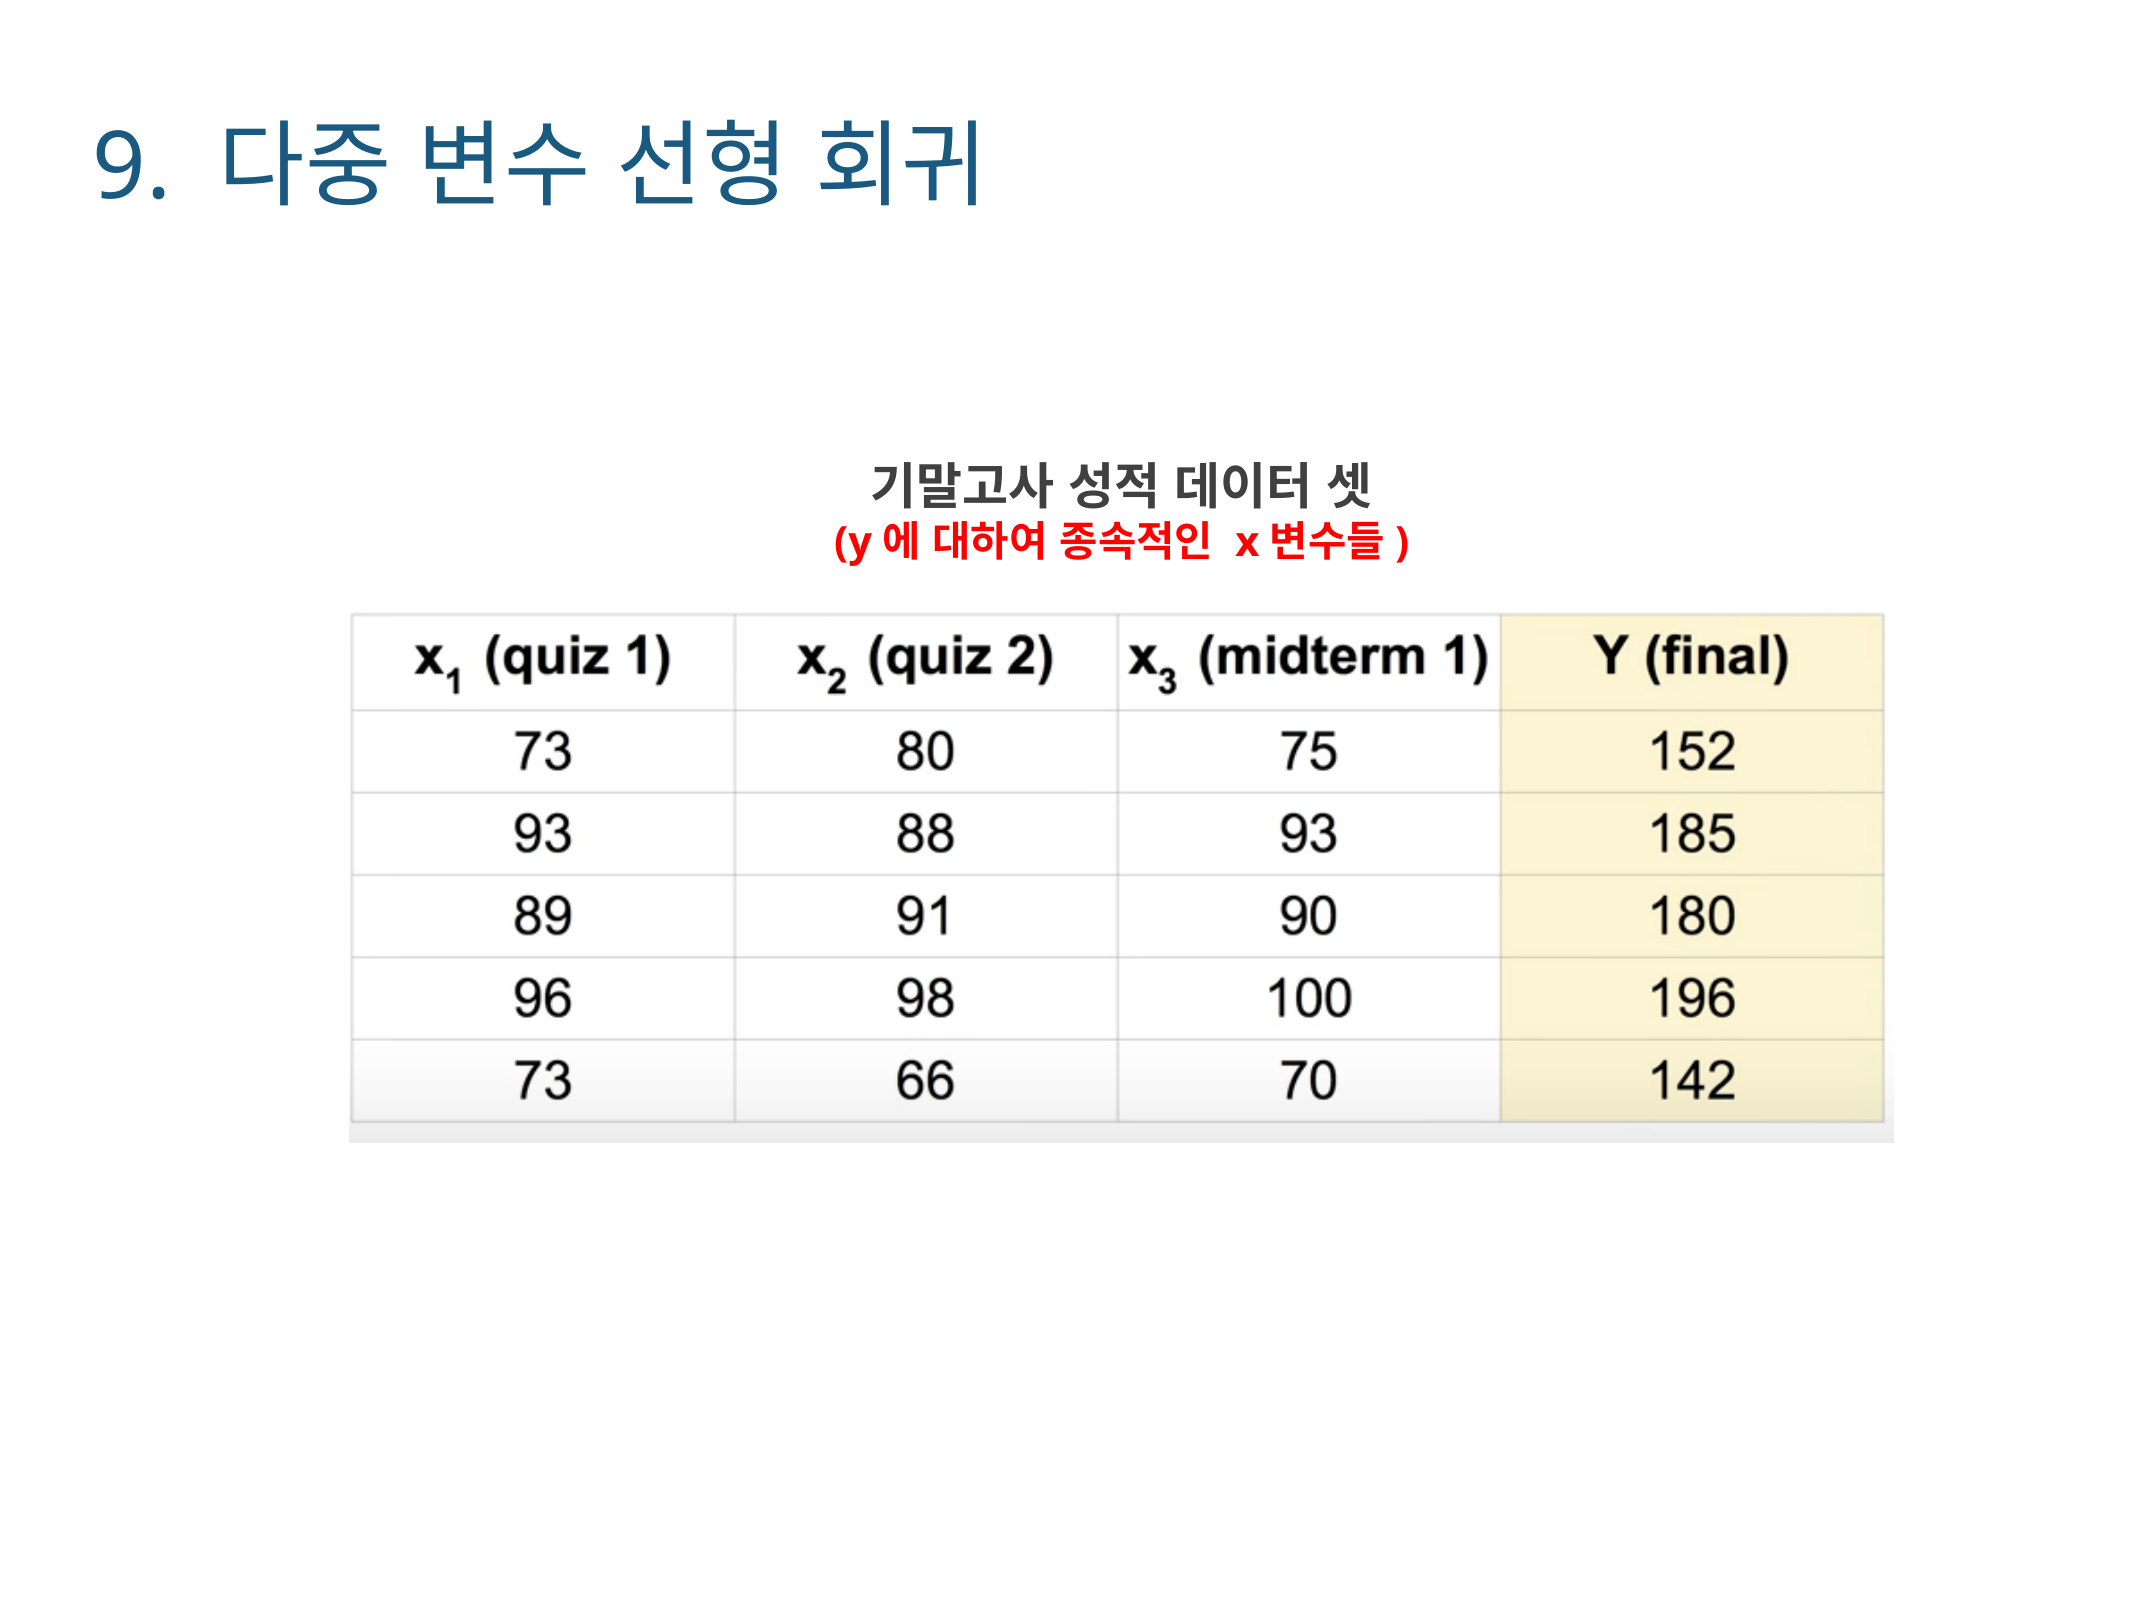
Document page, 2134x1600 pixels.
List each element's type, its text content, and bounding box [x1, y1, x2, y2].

picture [349, 599, 1895, 1144]
text_box 기말고사 성적 데이터 셋 (y에 대하여 종속적인 x변수들) [825, 446, 1418, 573]
text_box 9. 다중 변수 선형 회귀 [84, 96, 997, 226]
